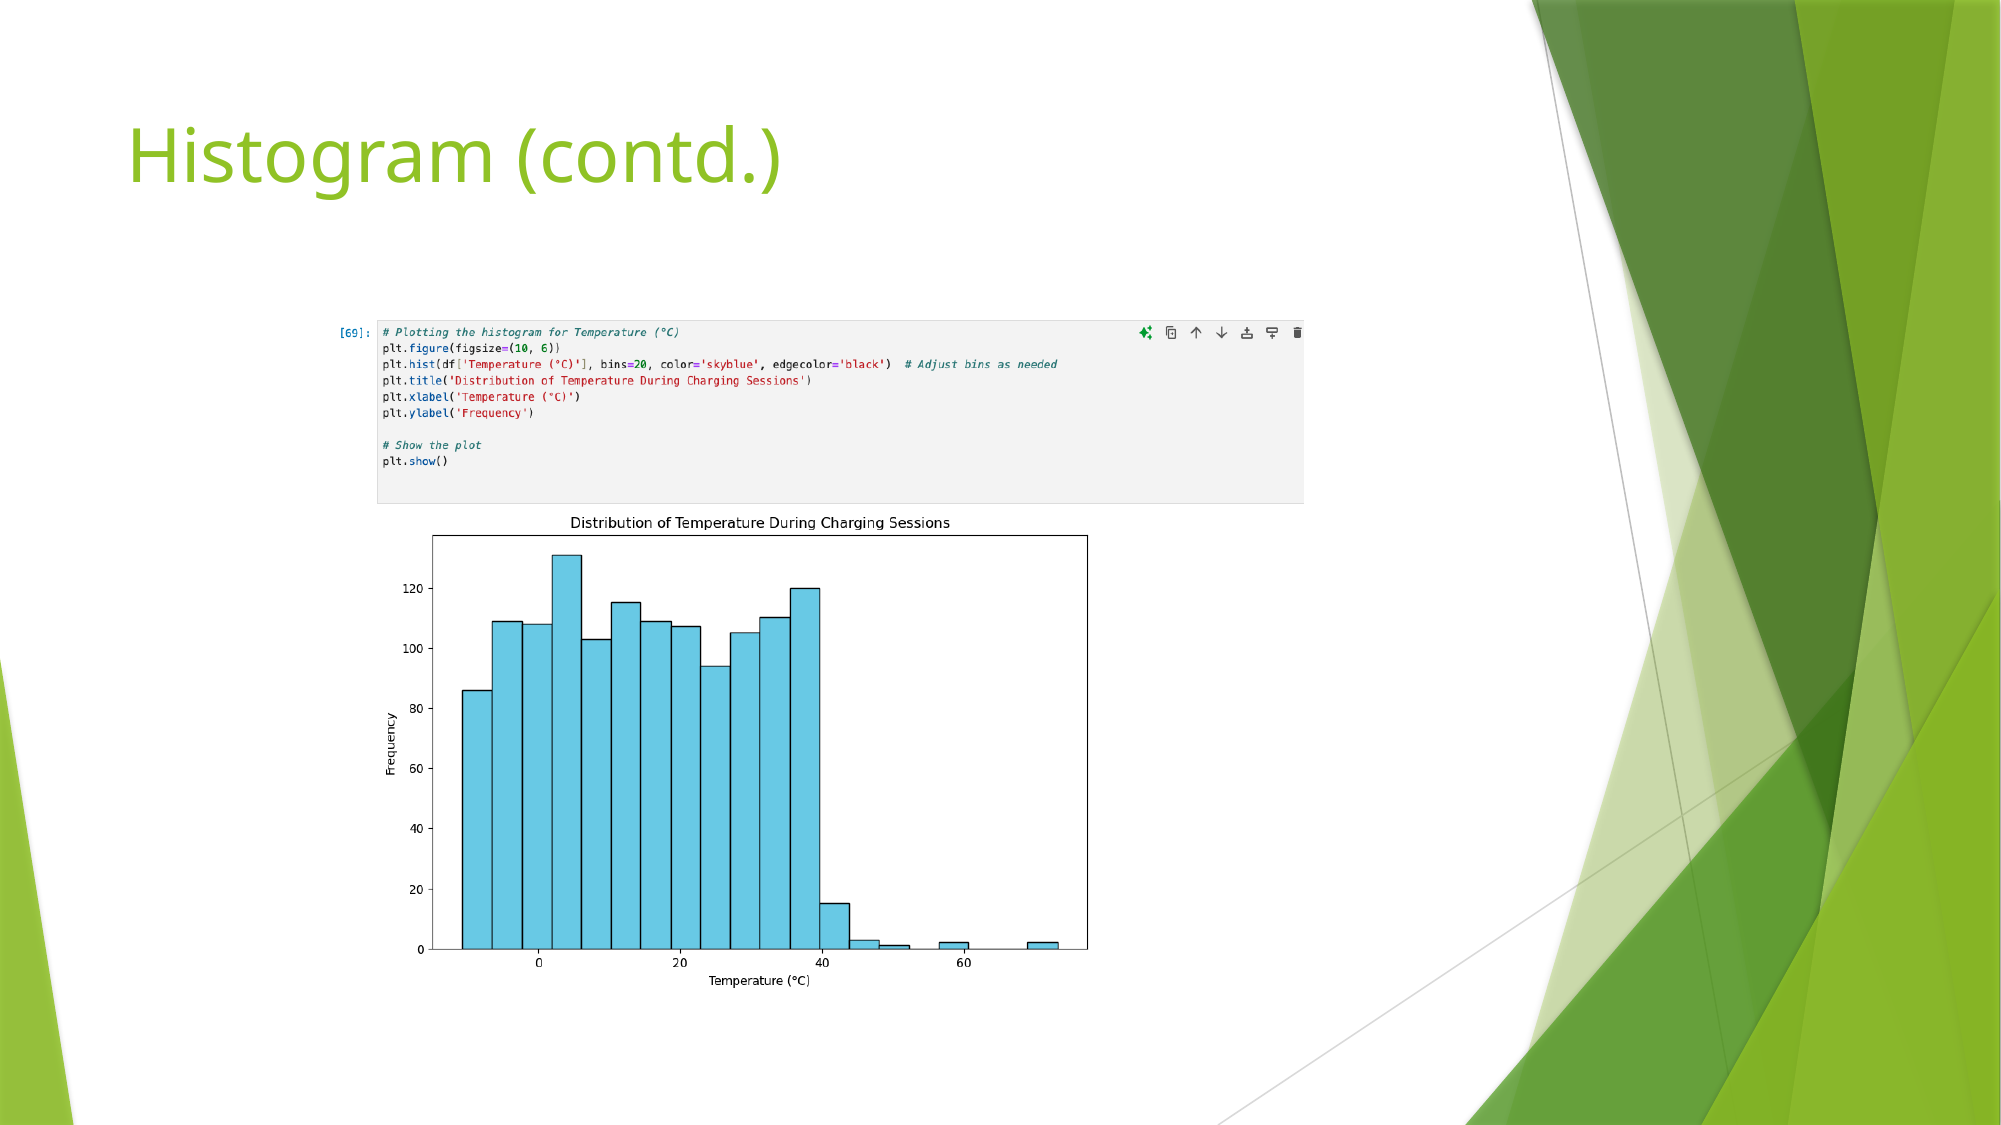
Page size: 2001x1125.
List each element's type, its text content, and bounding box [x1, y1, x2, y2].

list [328, 316, 1304, 992]
title Histogram (contd.) [111, 99, 1522, 317]
